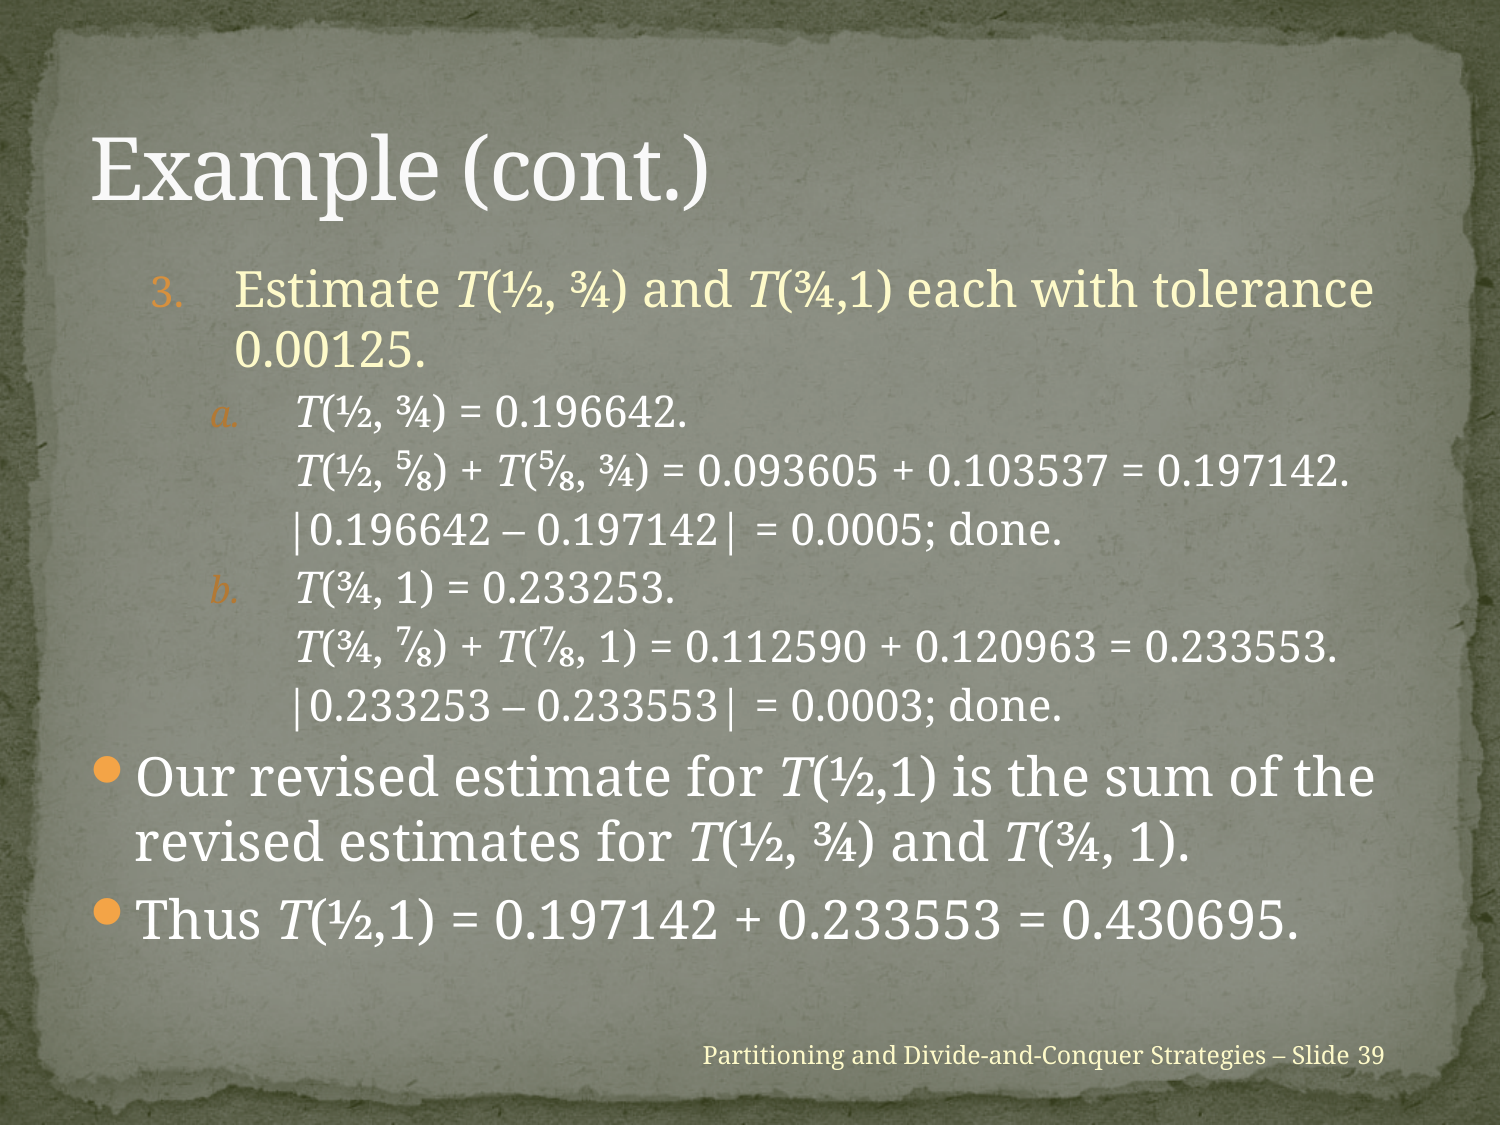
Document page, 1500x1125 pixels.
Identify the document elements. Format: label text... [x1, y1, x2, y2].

title Example (cont.) [74, 24, 1425, 225]
list Estimate T(½, ¾) and T(¾,1) each with tolerance 0.00125. T(½, ¾) = 0.196642. T(½, ⁵⁄₈) + T(⁵⁄₈, ¾) = 0.093605 + 0.103537 = 0.197142. |0.196642 – 0.197142| = 0.0005; done. T(¾, 1) = 0.233253. T(¾, ⁷⁄₈) + T(⁷⁄₈, 1) = 0.112590 + 0.120963 = 0.233553. |0.233253 – 0.233553| = 0.0003; done. Our revised estimate for T(½,1) is the sum of the revised estimates for T(½, ¾) and T(¾, 1). Thus T(½,1) = 0.197142 + 0.233553 = 0.430695. [75, 249, 1425, 1000]
footer Partitioning and Divide-and-Conquer Strategies – Slide 39 [312, 1025, 1400, 1088]
